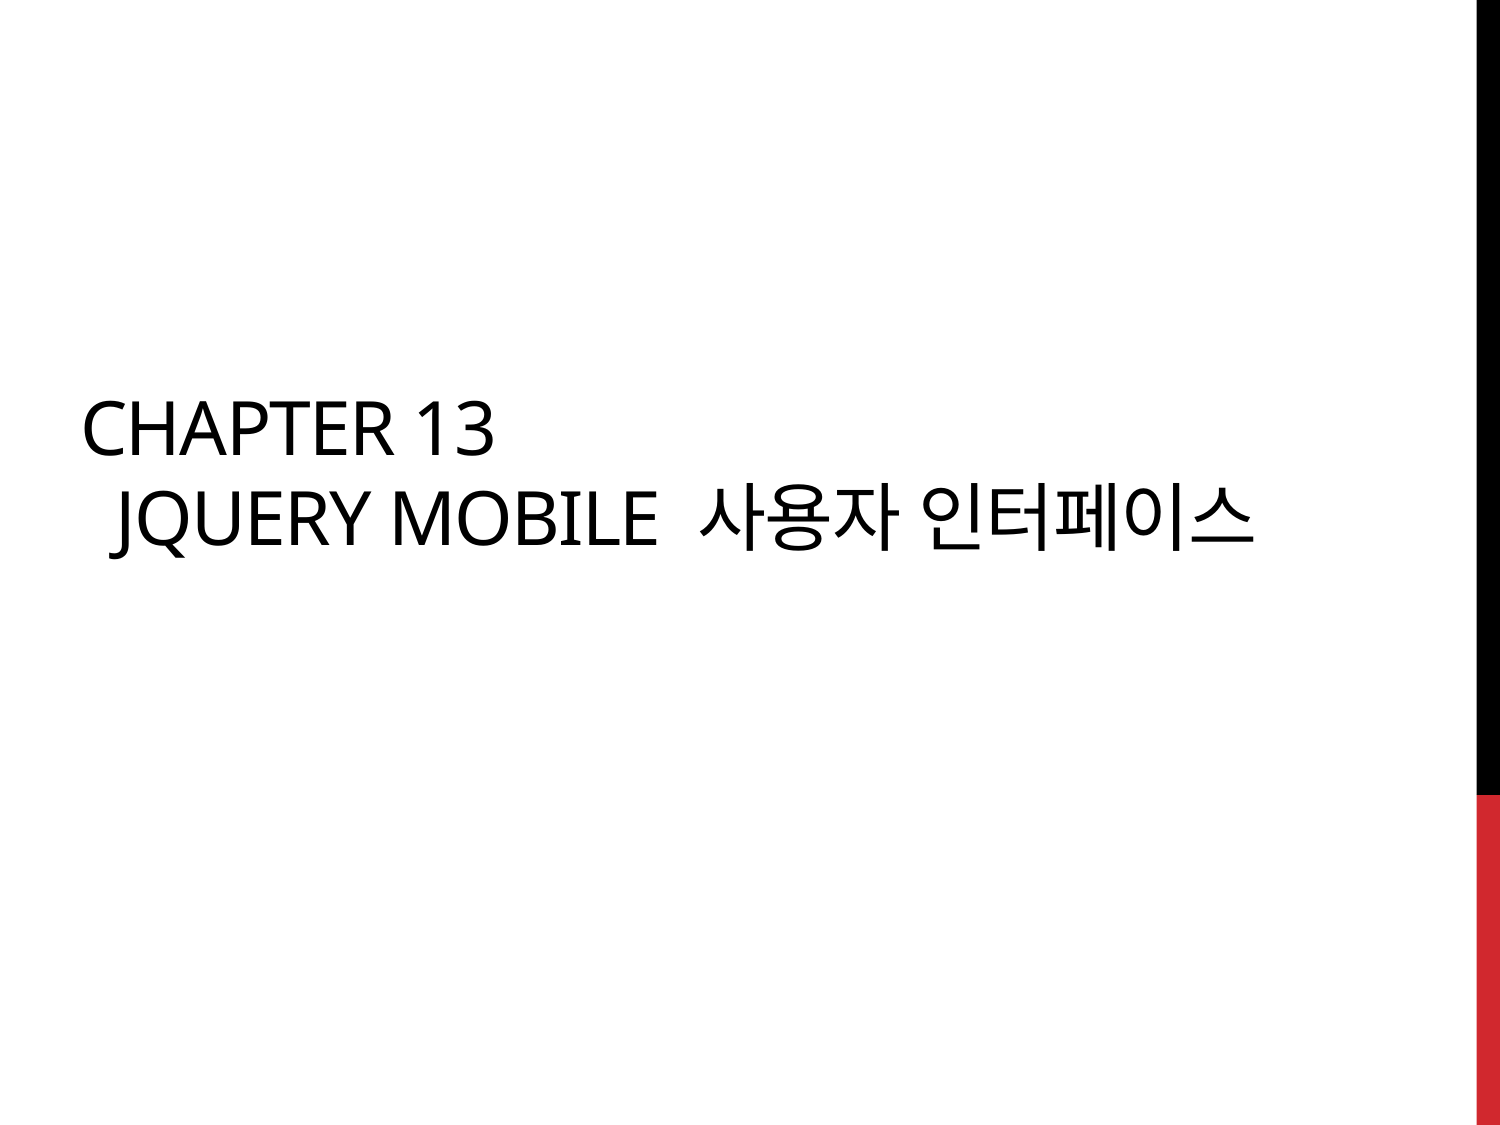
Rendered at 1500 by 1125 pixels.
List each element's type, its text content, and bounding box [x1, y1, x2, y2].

title Chapter 13 jQuery Mobile 사용자 인터페이스 [64, 349, 1447, 591]
